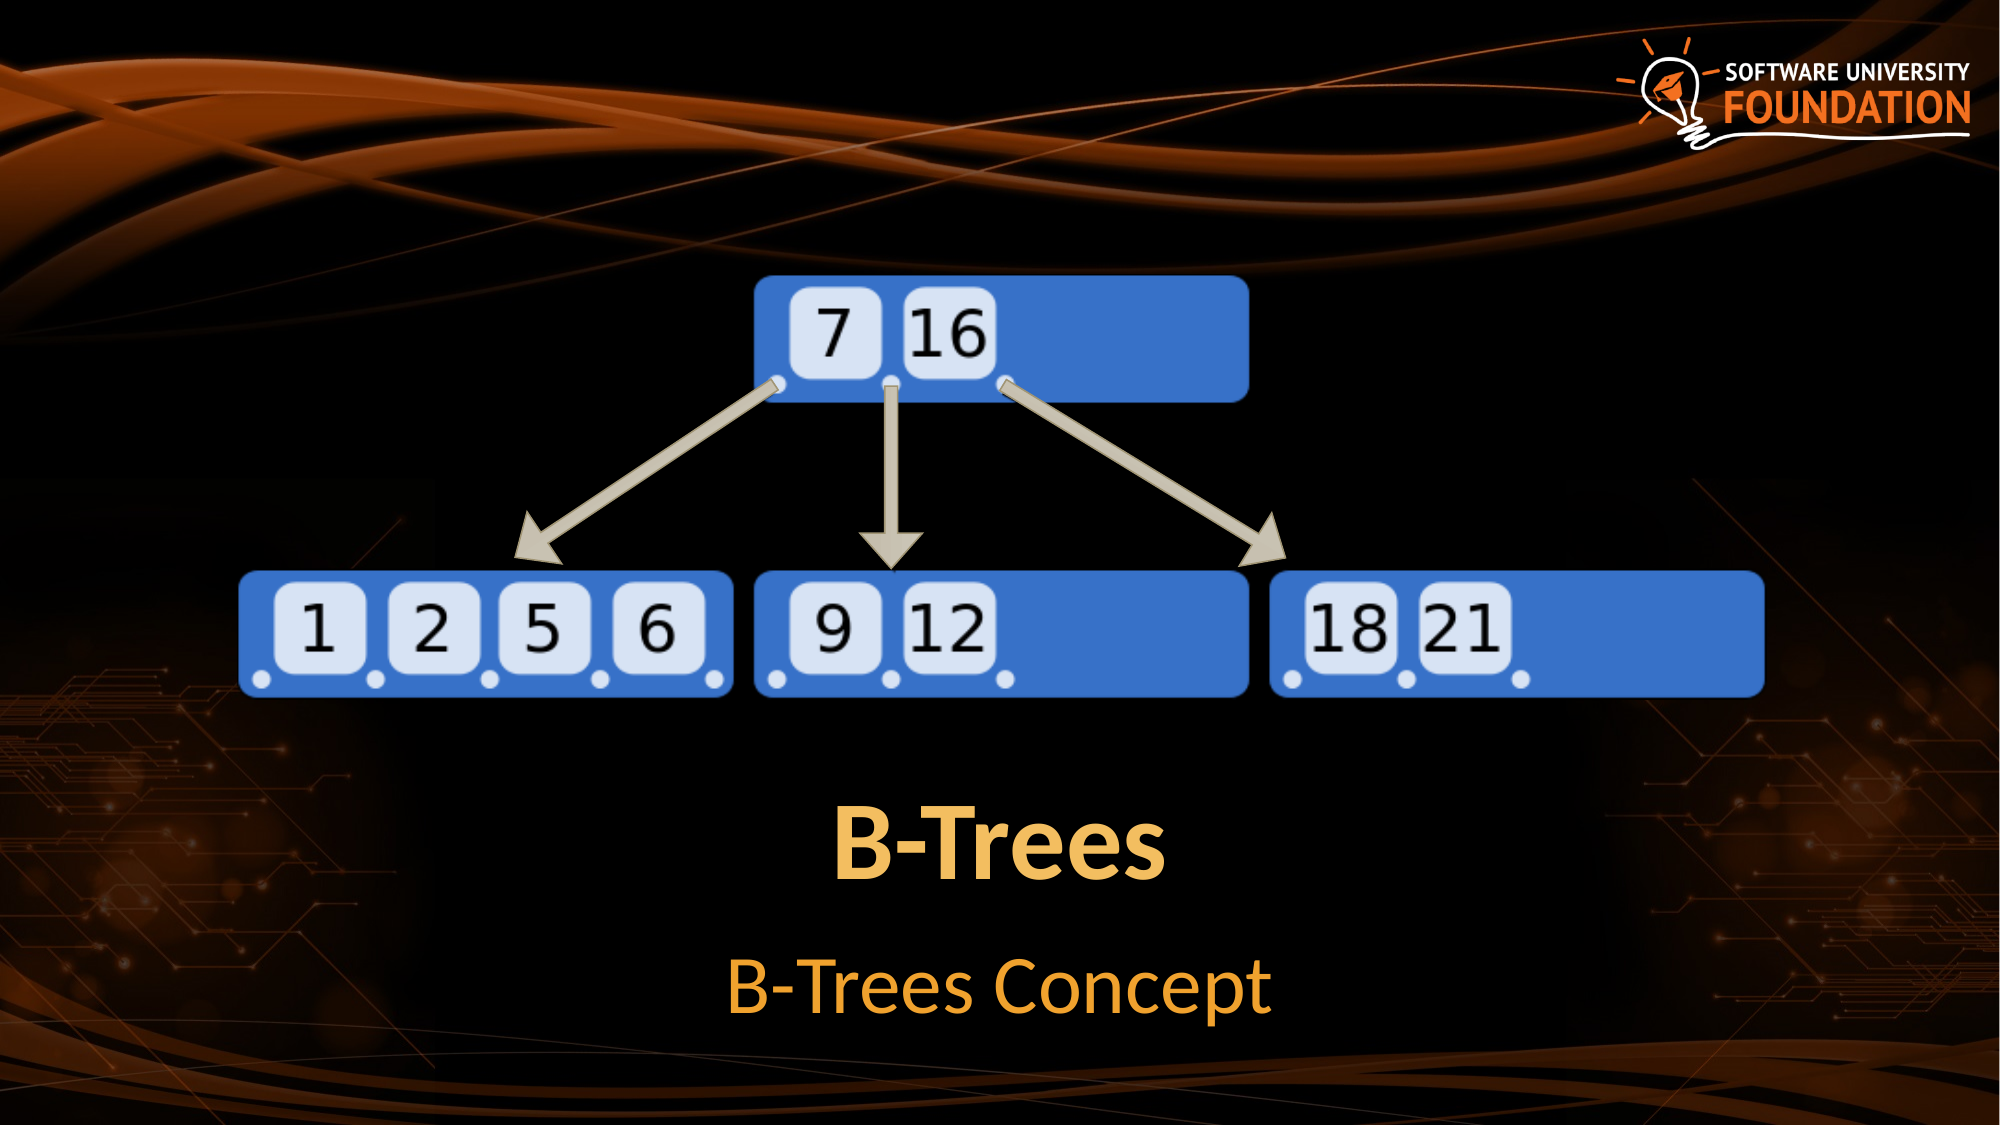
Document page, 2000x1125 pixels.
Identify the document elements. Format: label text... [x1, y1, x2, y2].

title B-Trees [149, 709, 1850, 910]
list B-Trees Concept [149, 919, 1850, 1125]
picture [0, 0, 2000, 1125]
